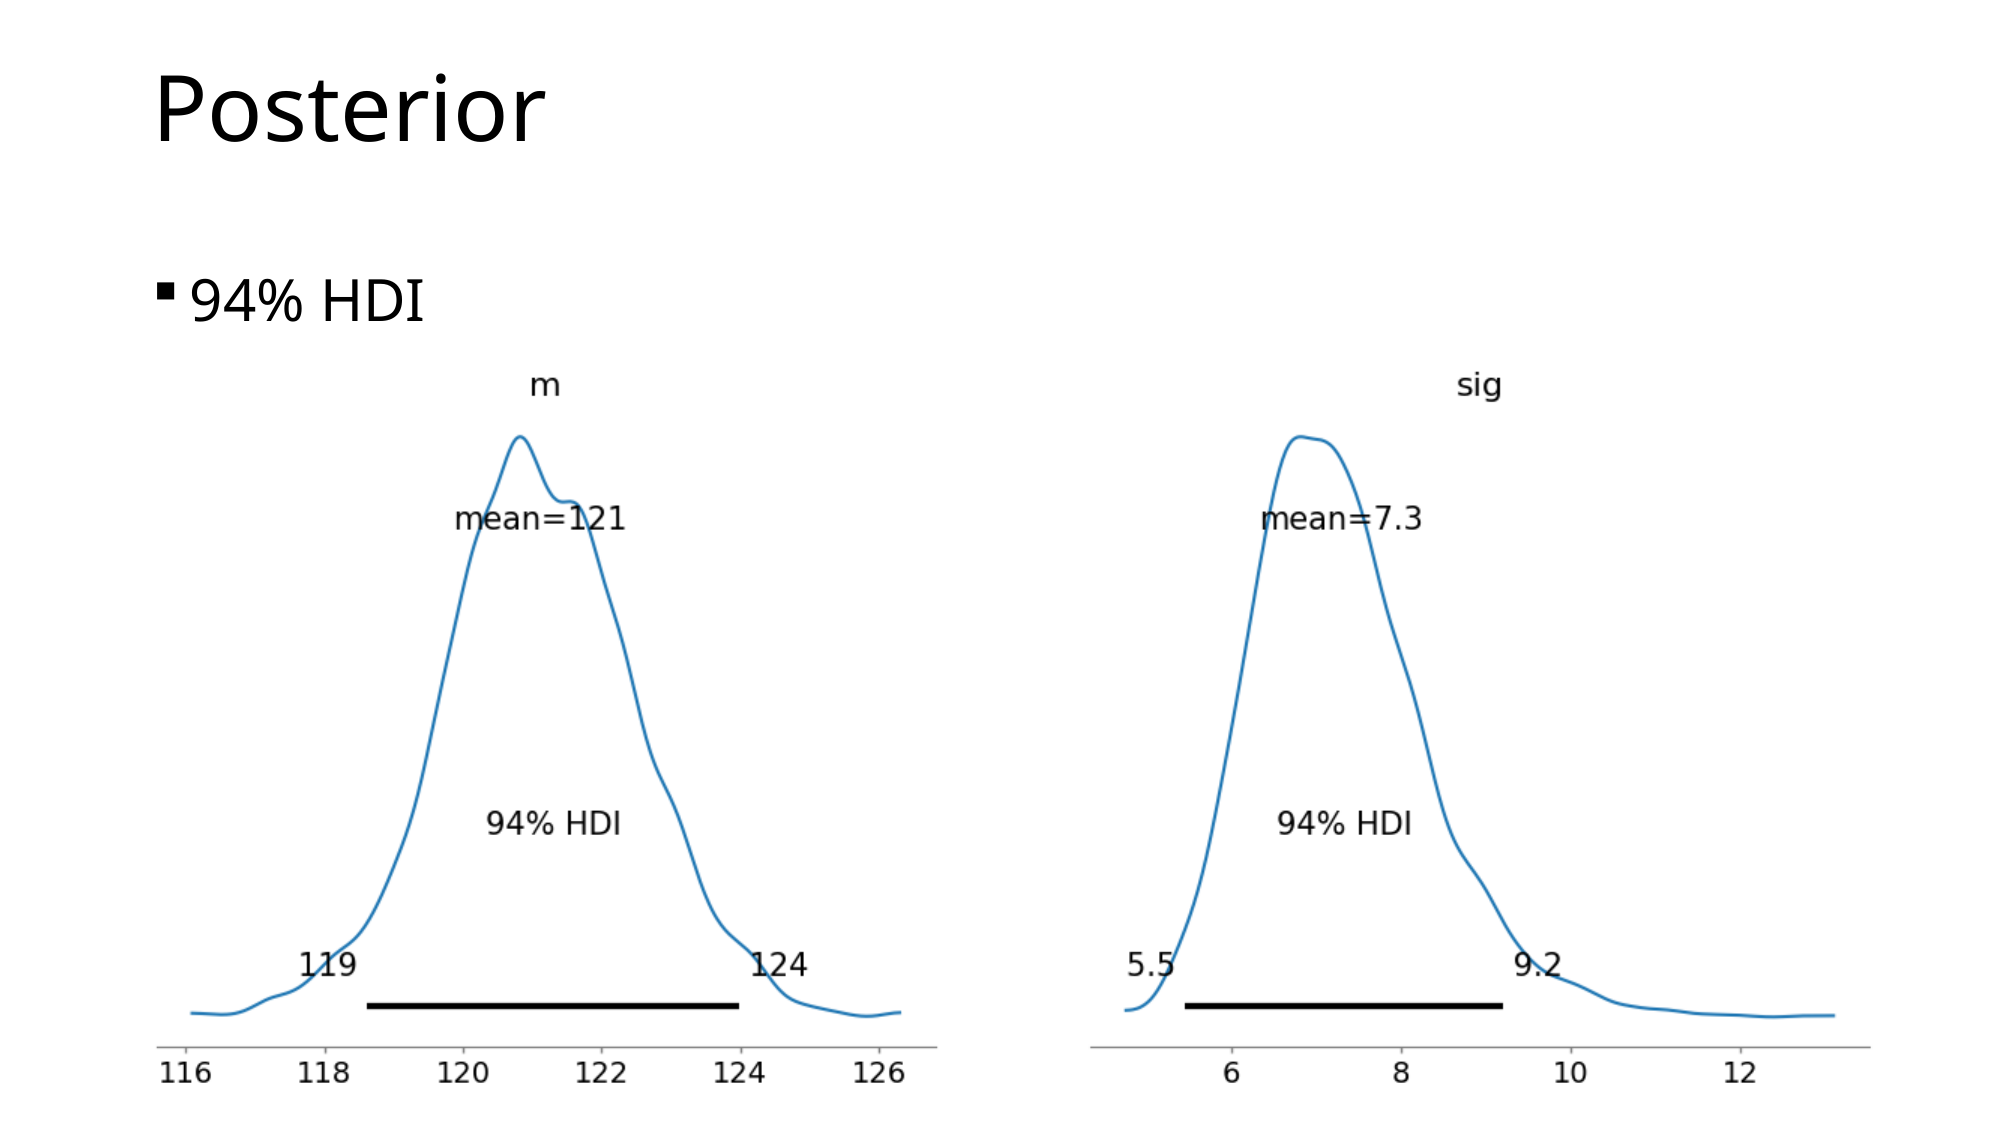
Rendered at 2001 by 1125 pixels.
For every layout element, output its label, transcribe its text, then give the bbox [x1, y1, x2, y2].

list 94% HDI [137, 221, 1863, 1104]
picture [142, 357, 1884, 1104]
title Posterior [137, 3, 1863, 221]
